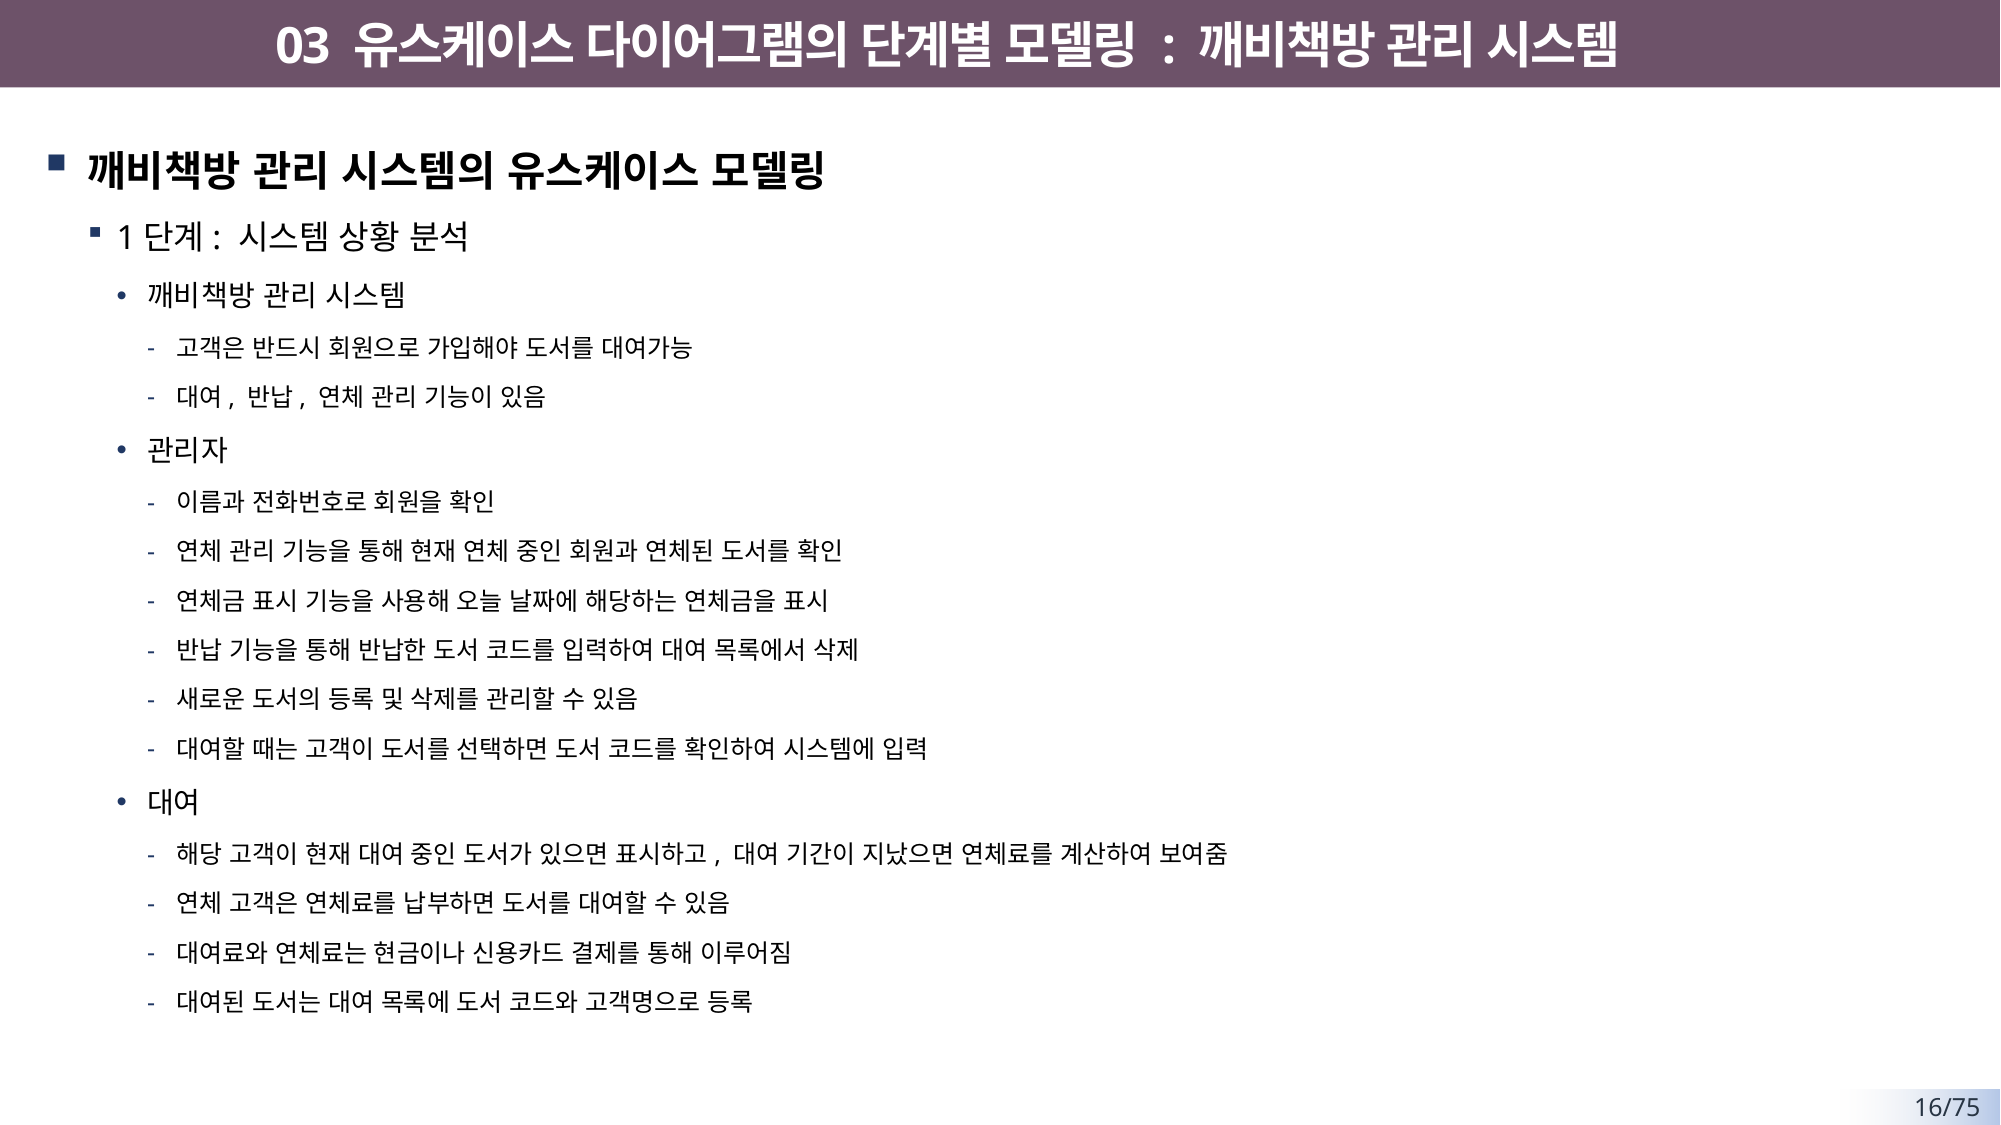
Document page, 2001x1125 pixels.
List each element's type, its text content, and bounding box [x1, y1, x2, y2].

title 03 유스케이스 다이어그램의 단계별 모델링 : 깨비책방 관리 시스템 [260, 8, 1745, 87]
list 깨비책방 관리 시스템의 유스케이스 모델링 1단계: 시스템 상황 분석 깨비책방 관리 시스템 고객은 반드시 회원으로 가입해야 도서를 대여가능 대여, 반납, 연체 관리 기능이 있음 관리자 이름과 전화번호로 회원을 확인 연체 관리 기능을 통해 현재 연체 중인 회원과 연체된 도서를 확인 연체금 표시 기능을 사용해 오늘 날짜에 해당하는 연체금을 표시 반납 기능을 통해 반납한 도서 코드를 입력하여 대여 목록에서 삭제 새로운 도서의 등록 및 삭제를 관리할 수 있음 대여할 때는 고객이 도서를 선택하면 도서 코드를 확인하여 시스템에 입력 대여 해당 고객이 현재 대여 중인 도서가 있으면 표시하고, 대여 기간이 지났으면 연체료를 계산하여 보여줌 연체 고객은 연체료를 납부하면 도서를 대여할 수 있음 대여료와 연체료는 현금이나 신용카드 결제를 통해 이루어짐 대여된 도서는 대여 목록에 도서 코드와 고객명으로 등록 [13, 126, 1975, 1057]
